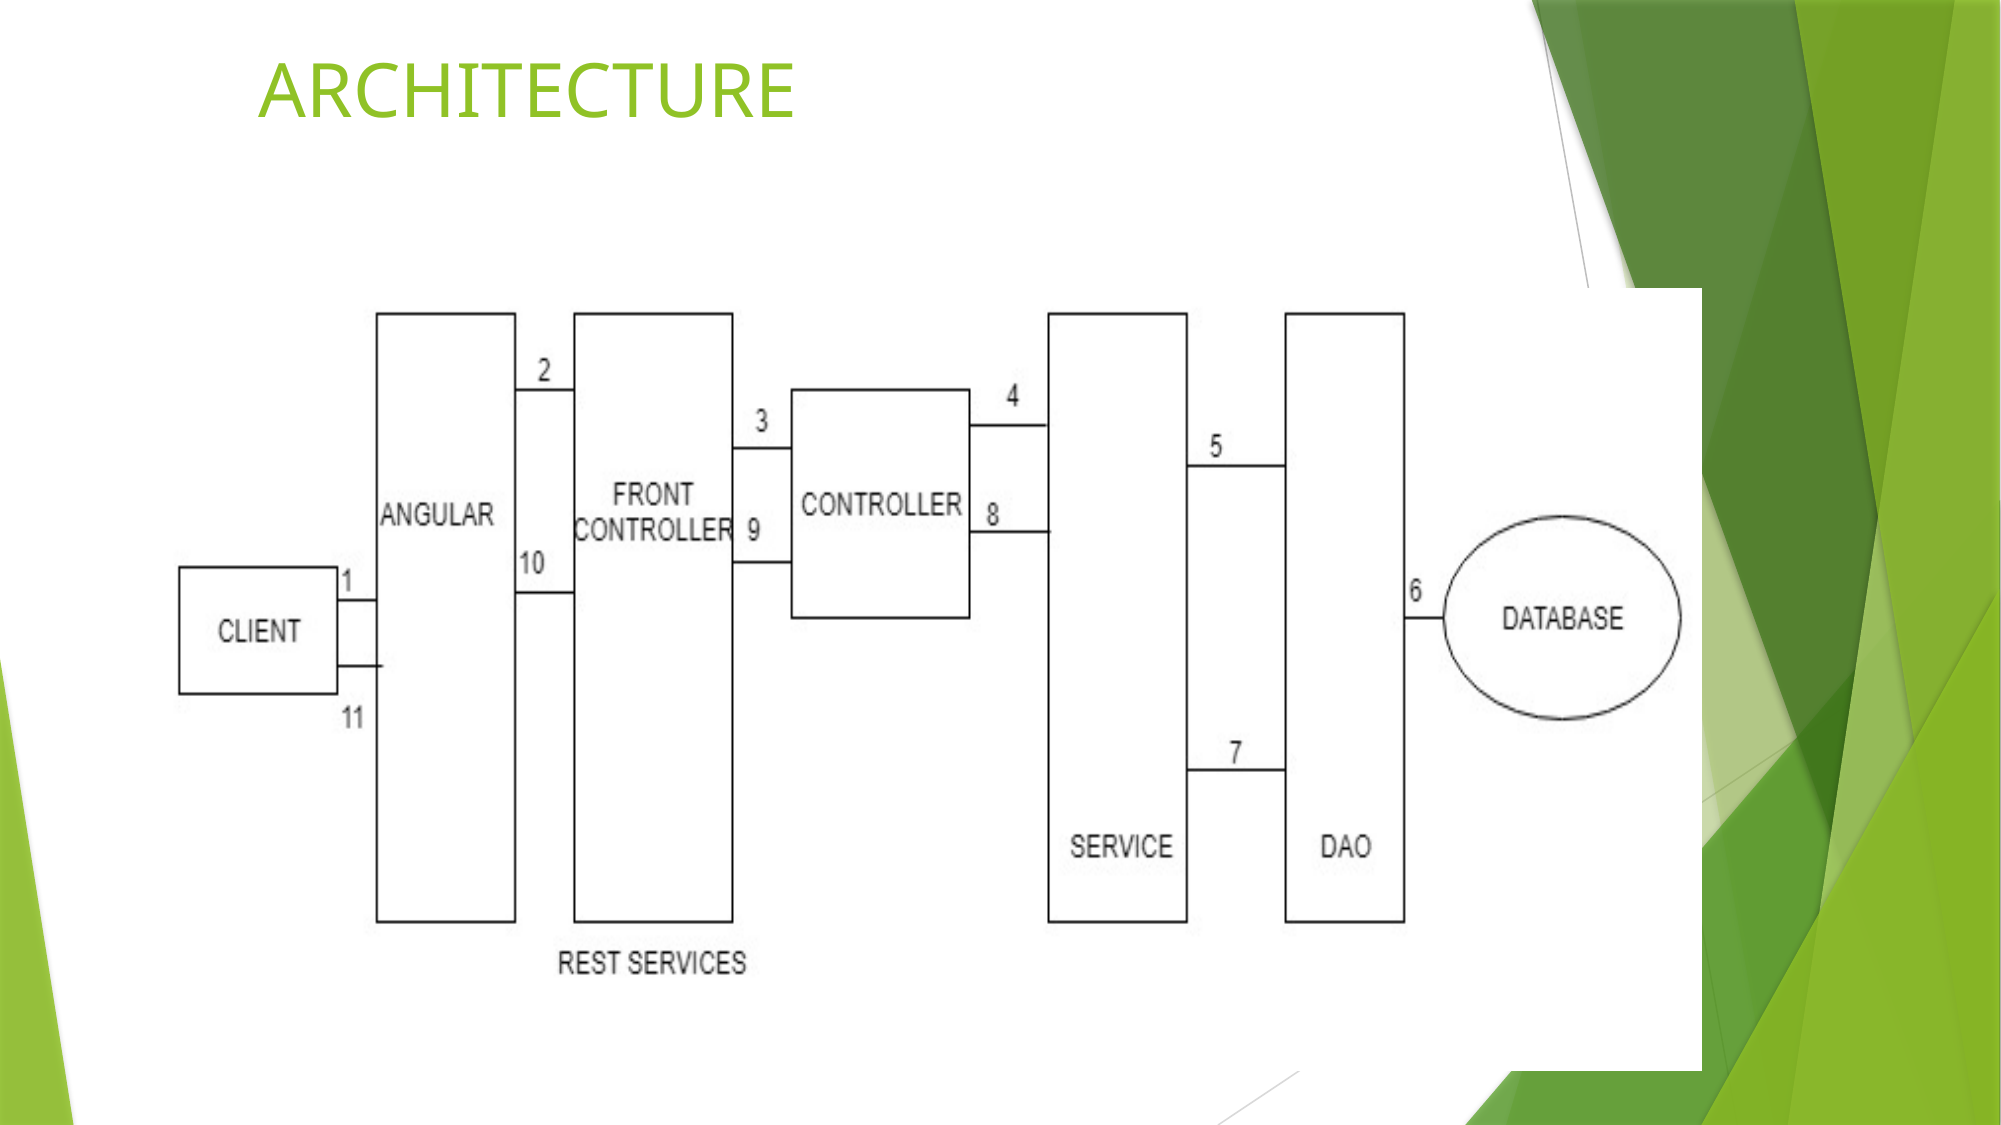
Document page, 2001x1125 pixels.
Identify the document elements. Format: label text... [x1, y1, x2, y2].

title ARCHITECTURE [243, 34, 883, 150]
picture [158, 288, 1703, 1071]
